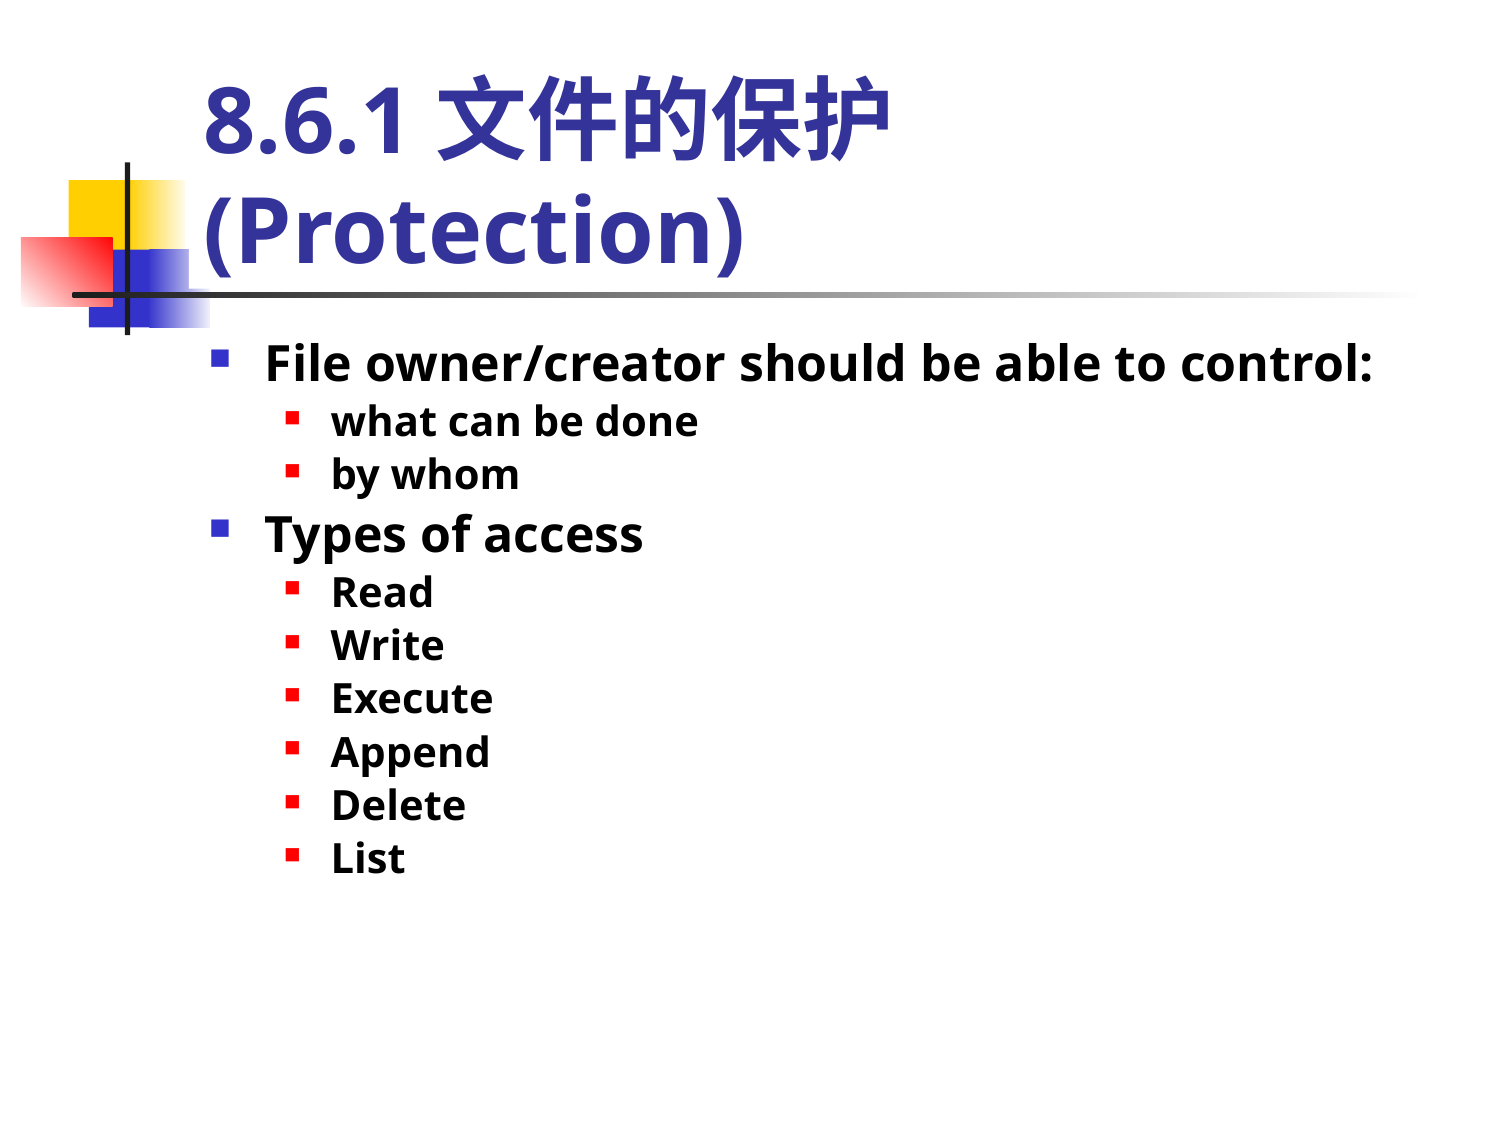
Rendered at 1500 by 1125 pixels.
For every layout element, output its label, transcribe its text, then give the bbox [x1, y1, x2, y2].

text_box [190, 49, 1321, 101]
list File owner/creator should be able to control: what can be done by whom Types of access Read Write Execute Append Delete List [193, 330, 1470, 1007]
title 8.6.1文件的保护(Protection) [188, 101, 1468, 289]
text_box [124, 324, 1366, 1063]
